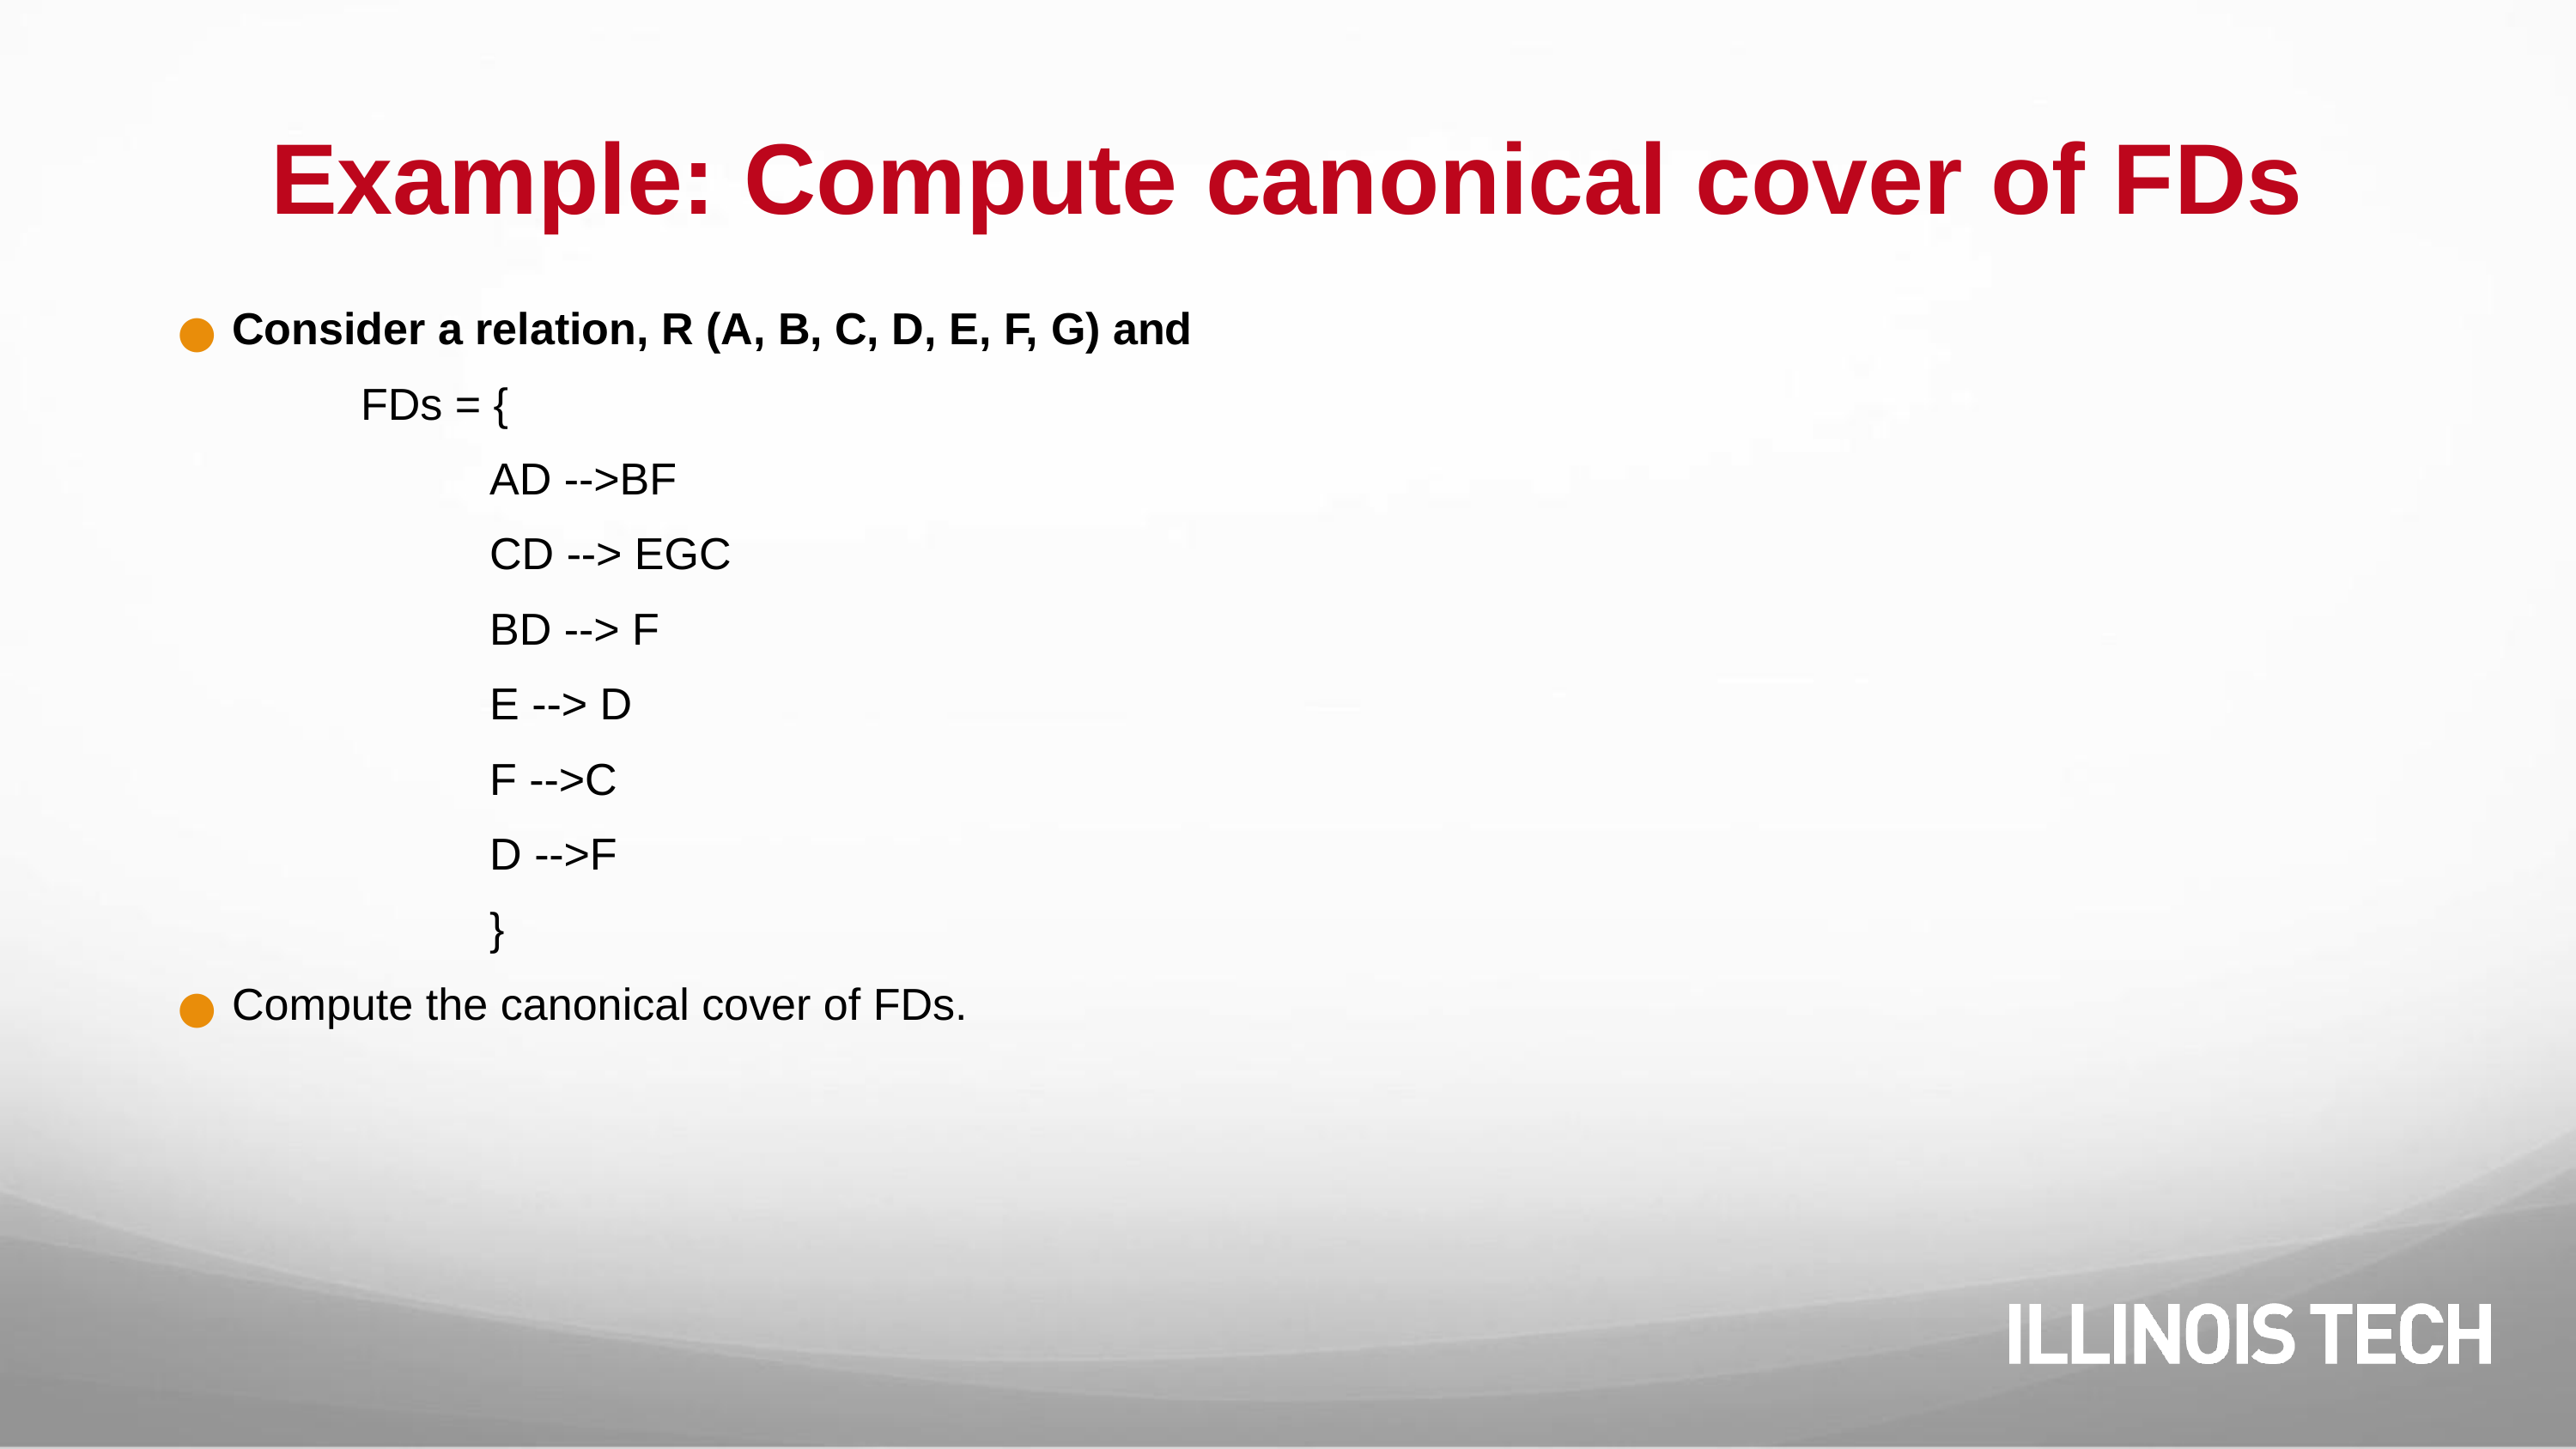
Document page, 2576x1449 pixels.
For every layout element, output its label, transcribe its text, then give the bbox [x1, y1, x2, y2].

picture [0, 0, 2576, 1449]
title Example: Compute canonical cover of FDs [155, 22, 2421, 241]
list Consider a relation, R (A, B, C, D, E, F, G) and FDs = { AD -->BF CD --> EGC BD --> F E --> D F -->C D -->F } Compute the canonical cover of FDs. [155, 294, 2097, 1234]
